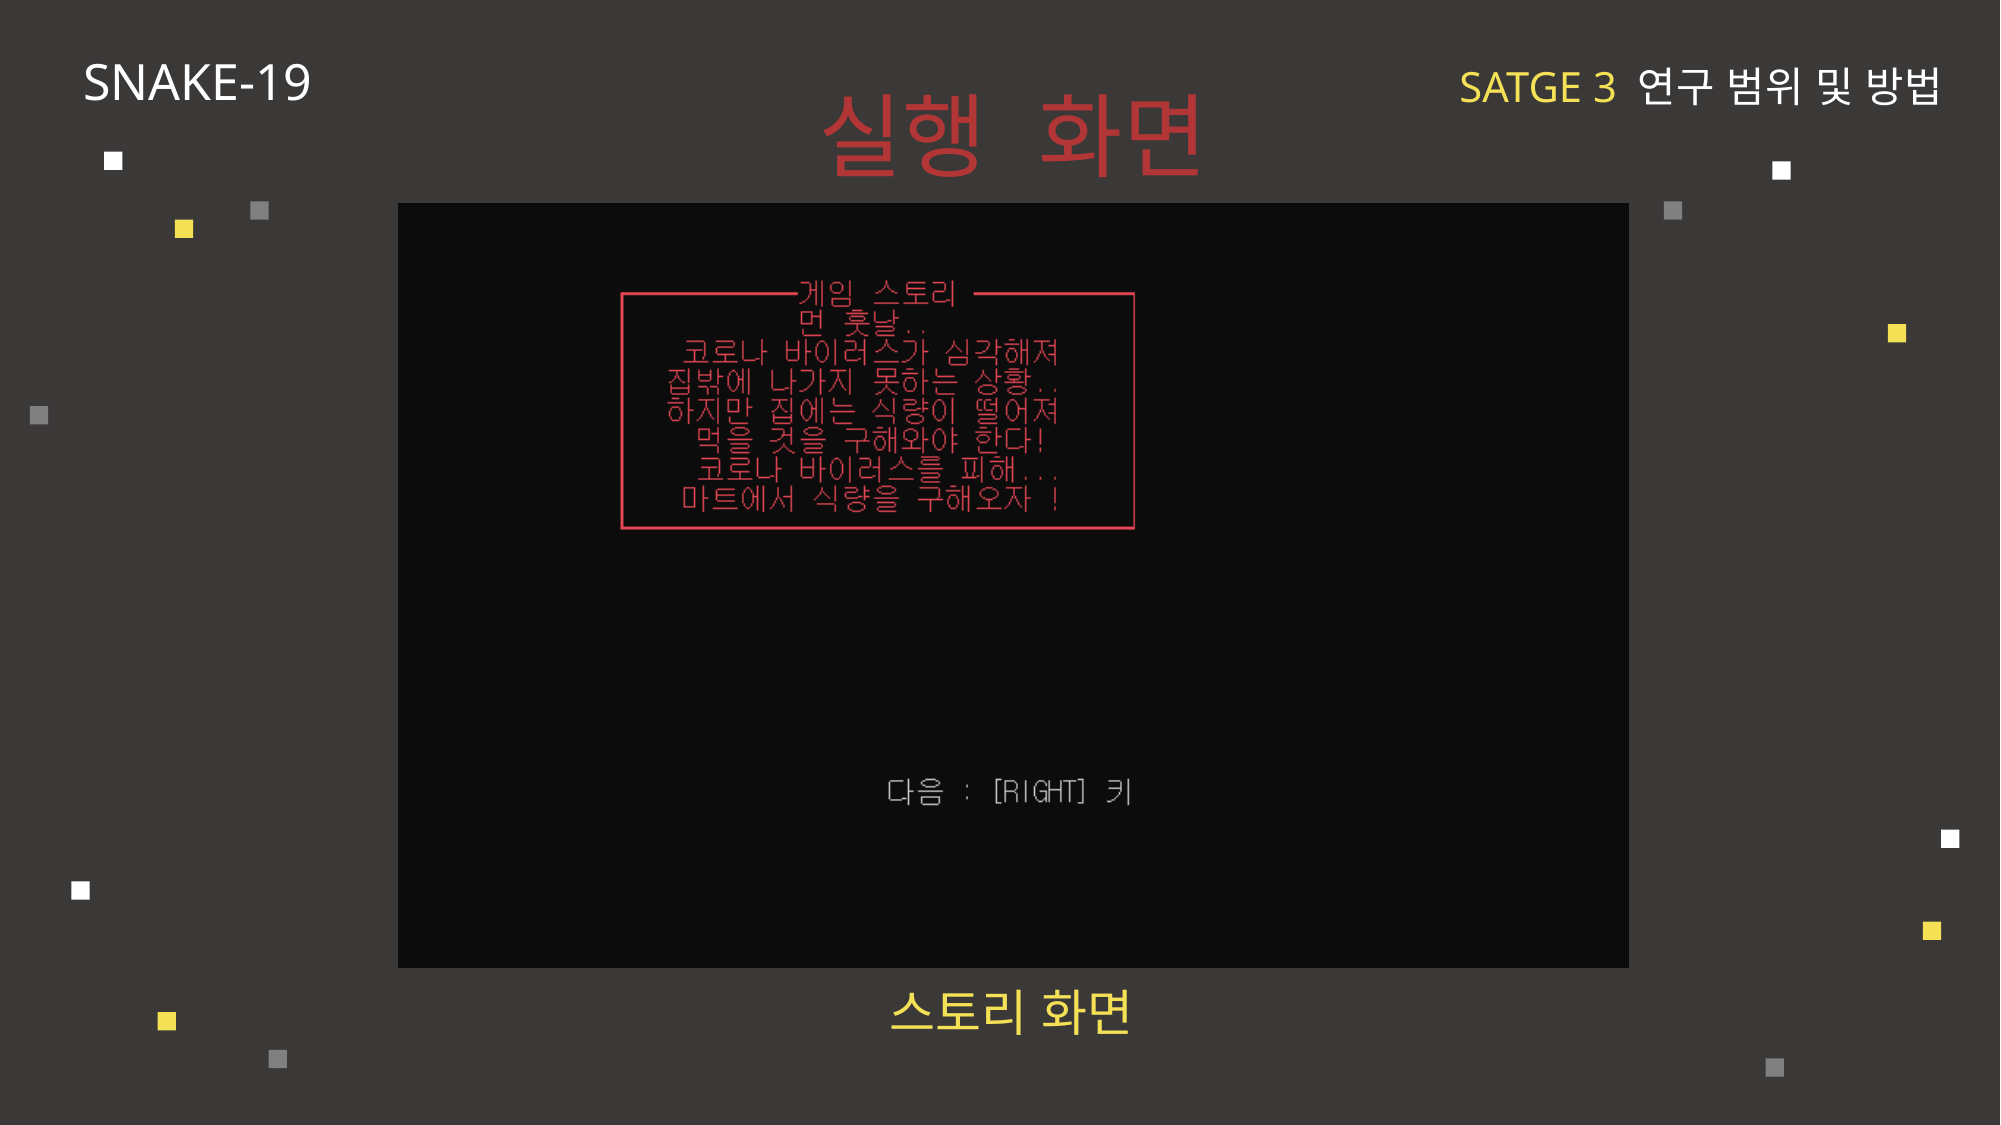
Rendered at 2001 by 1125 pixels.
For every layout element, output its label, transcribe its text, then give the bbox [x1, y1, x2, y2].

text_box [1663, 200, 1683, 221]
text_box [1940, 829, 1960, 849]
text_box SATGE 3 연구 범위 및 방법 [1444, 53, 1958, 119]
text_box 실행 화면 [803, 71, 1223, 196]
text_box [1765, 1057, 1785, 1078]
text_box [1887, 323, 1907, 343]
text_box [249, 200, 270, 221]
text_box [103, 151, 123, 171]
text_box [1922, 921, 1942, 941]
picture [398, 203, 1629, 968]
text_box [29, 405, 49, 425]
text_box [174, 219, 194, 239]
text_box 스토리 화면 [874, 974, 1149, 1049]
text_box [157, 1011, 177, 1031]
text_box SNAKE-19 [68, 43, 327, 118]
text_box [268, 1049, 288, 1069]
text_box [70, 880, 91, 901]
text_box [1771, 160, 1792, 181]
